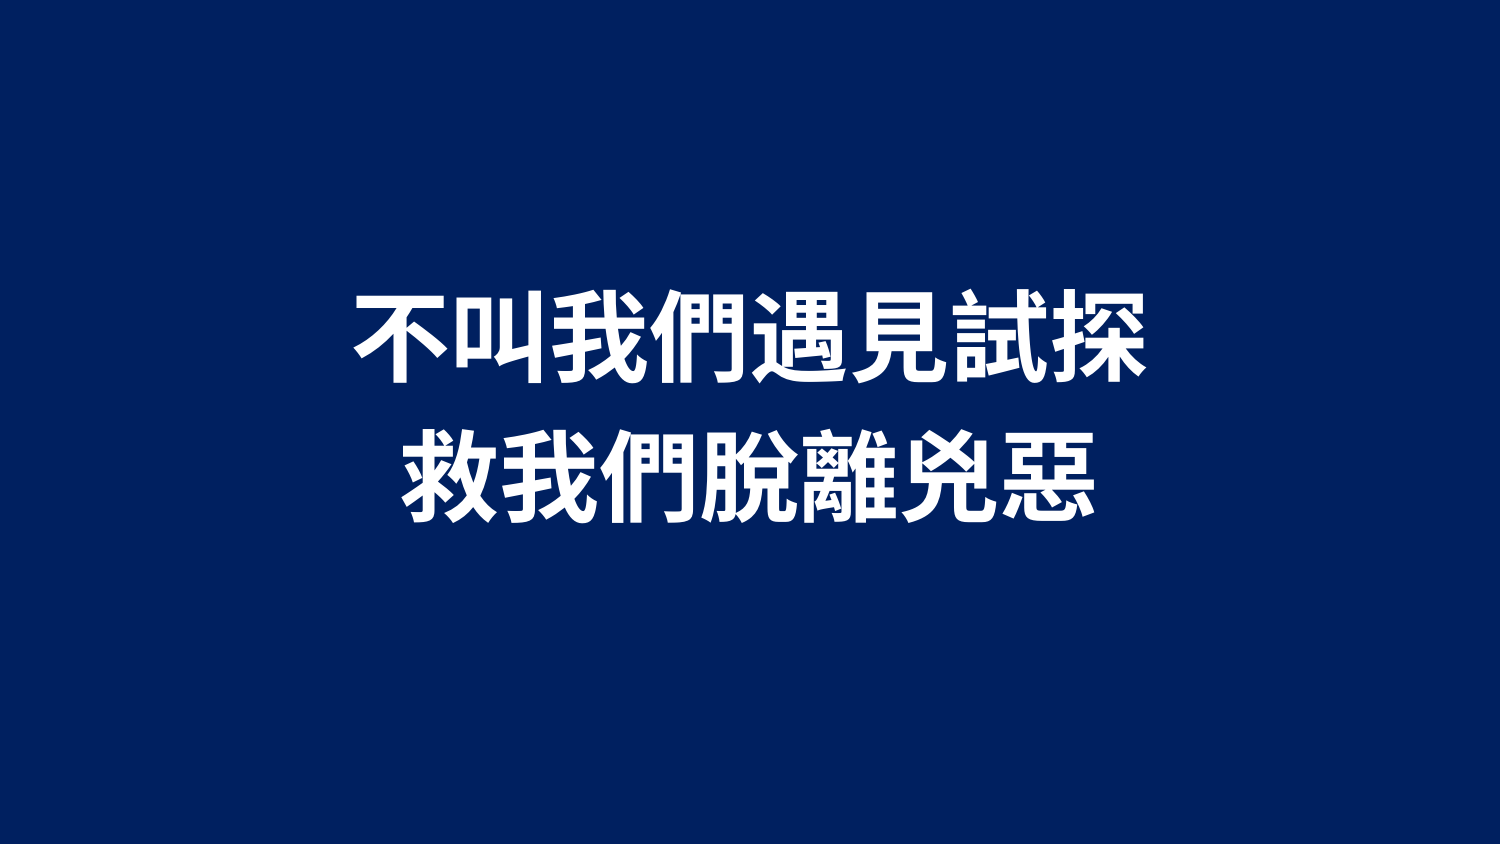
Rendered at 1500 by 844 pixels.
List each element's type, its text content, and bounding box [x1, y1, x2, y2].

list 不叫我們遇見試探 救我們脫離兇惡 [0, 256, 1500, 553]
